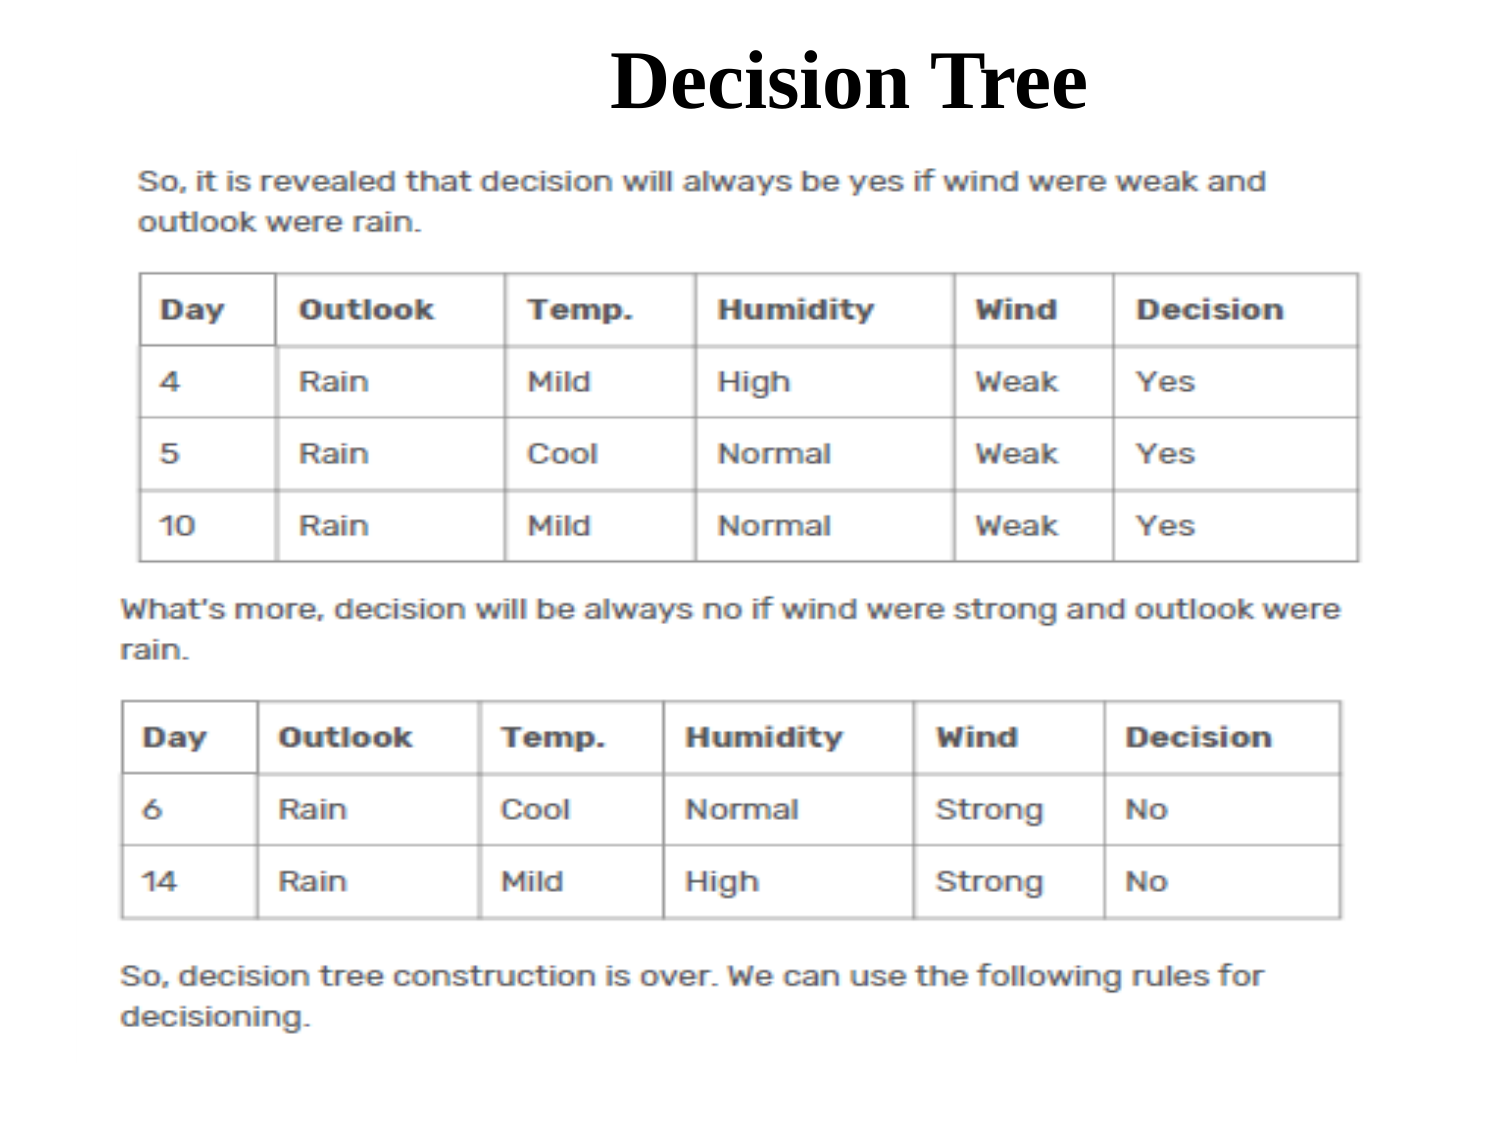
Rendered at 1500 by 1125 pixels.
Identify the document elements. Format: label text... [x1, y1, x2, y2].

picture [74, 149, 1413, 1063]
title Decision Tree [212, 0, 1488, 150]
